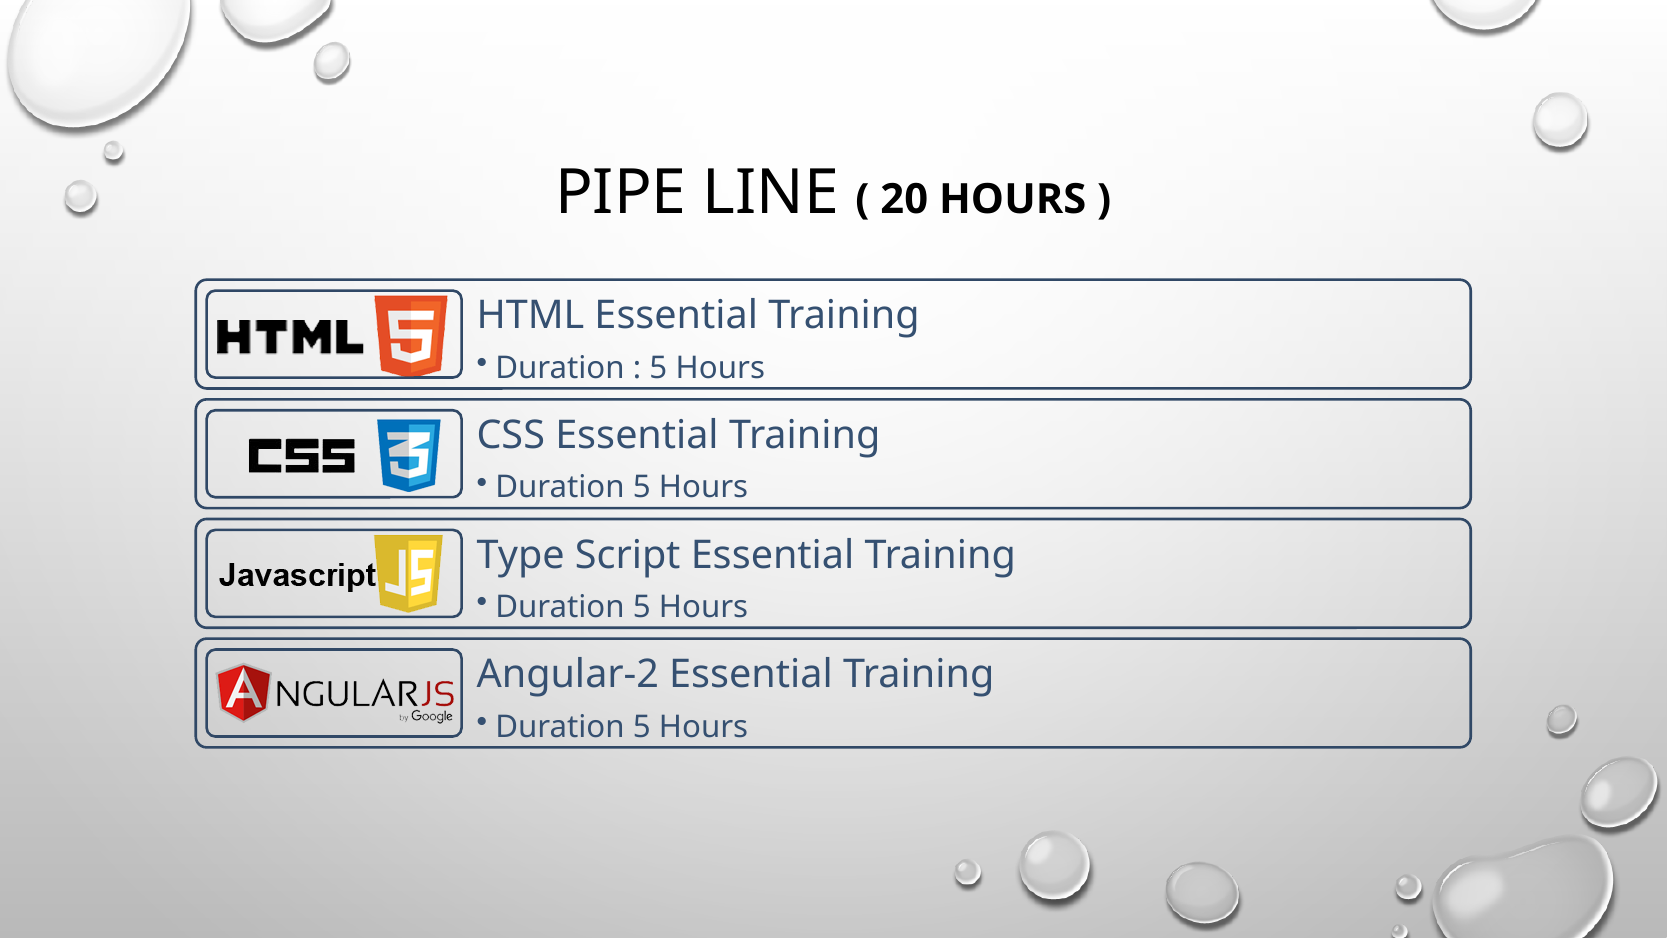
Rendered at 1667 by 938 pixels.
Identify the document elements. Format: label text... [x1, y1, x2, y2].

picture [0, 0, 1667, 938]
title Pipe Line ( 20 Hours ) [124, 84, 1542, 303]
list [195, 279, 1471, 748]
